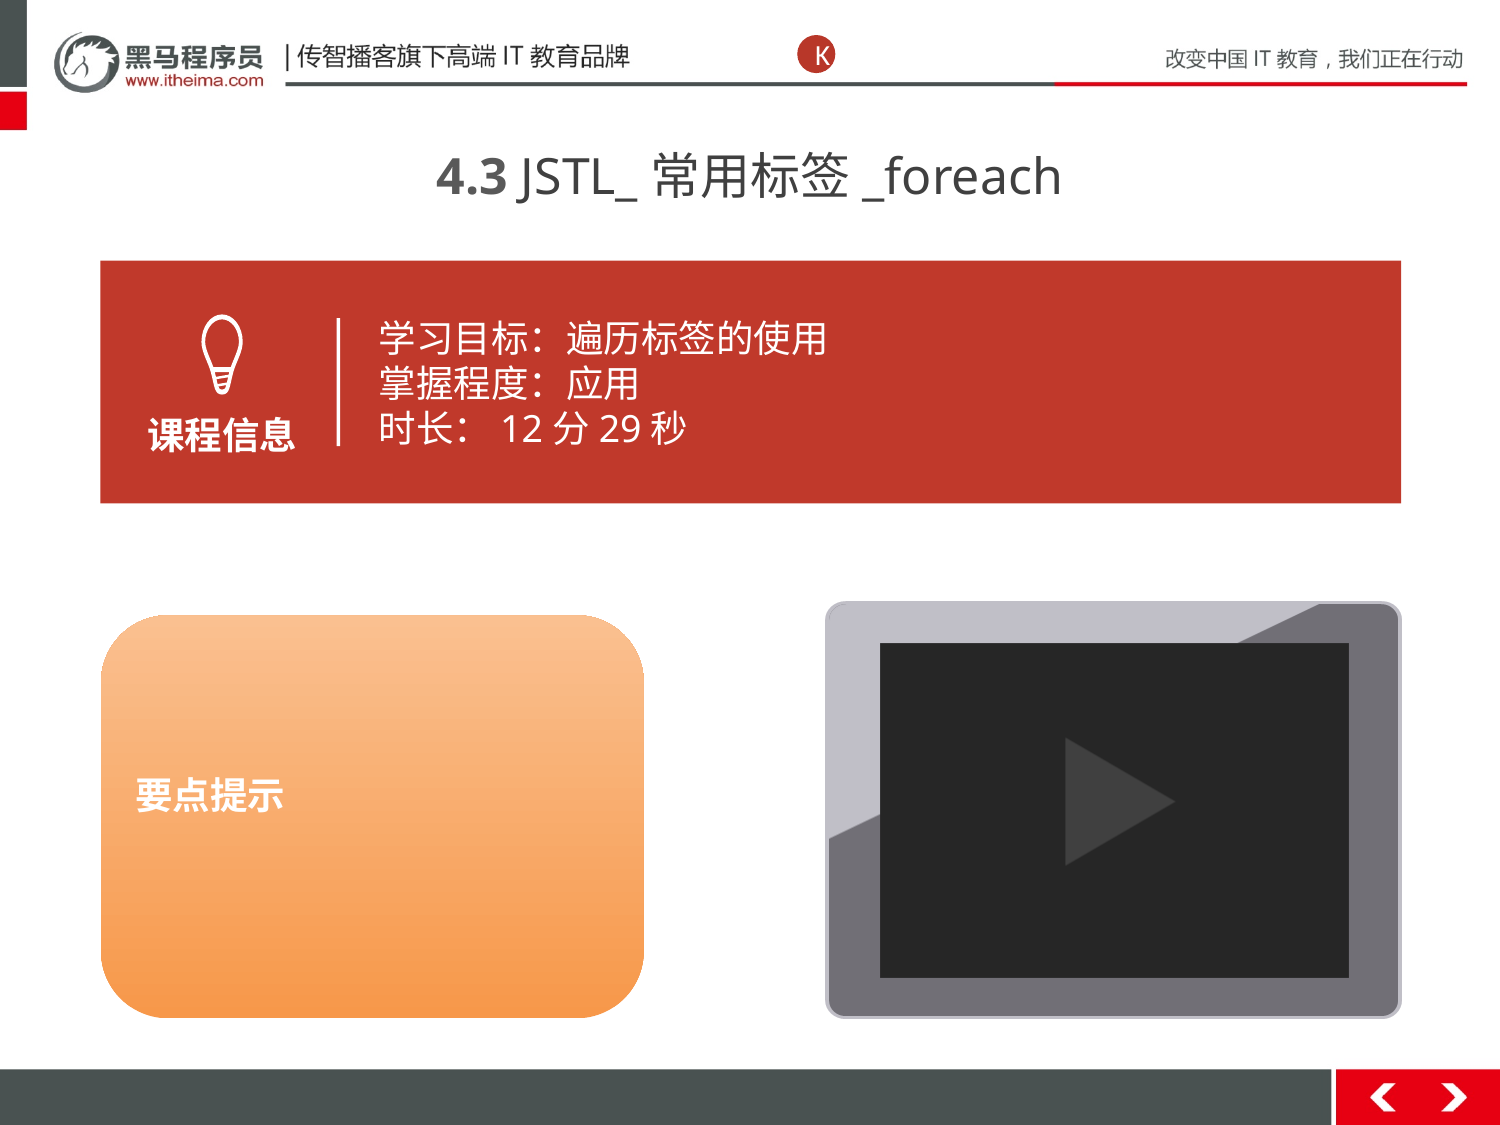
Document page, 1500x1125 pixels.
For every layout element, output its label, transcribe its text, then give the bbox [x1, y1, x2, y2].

picture [0, 0, 1500, 137]
text_box 学习目标：遍历标签的使用 掌握程度：应用 时长：12分29秒 [364, 307, 1258, 458]
text_box 4.3 JSTL_常用标签_foreach [0, 137, 1500, 209]
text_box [130, 314, 314, 466]
text_box [335, 316, 342, 448]
text_box K [795, 32, 838, 76]
picture [0, 209, 1500, 1125]
text_box [98, 258, 1403, 505]
text_box 要点提示 [100, 615, 644, 1019]
